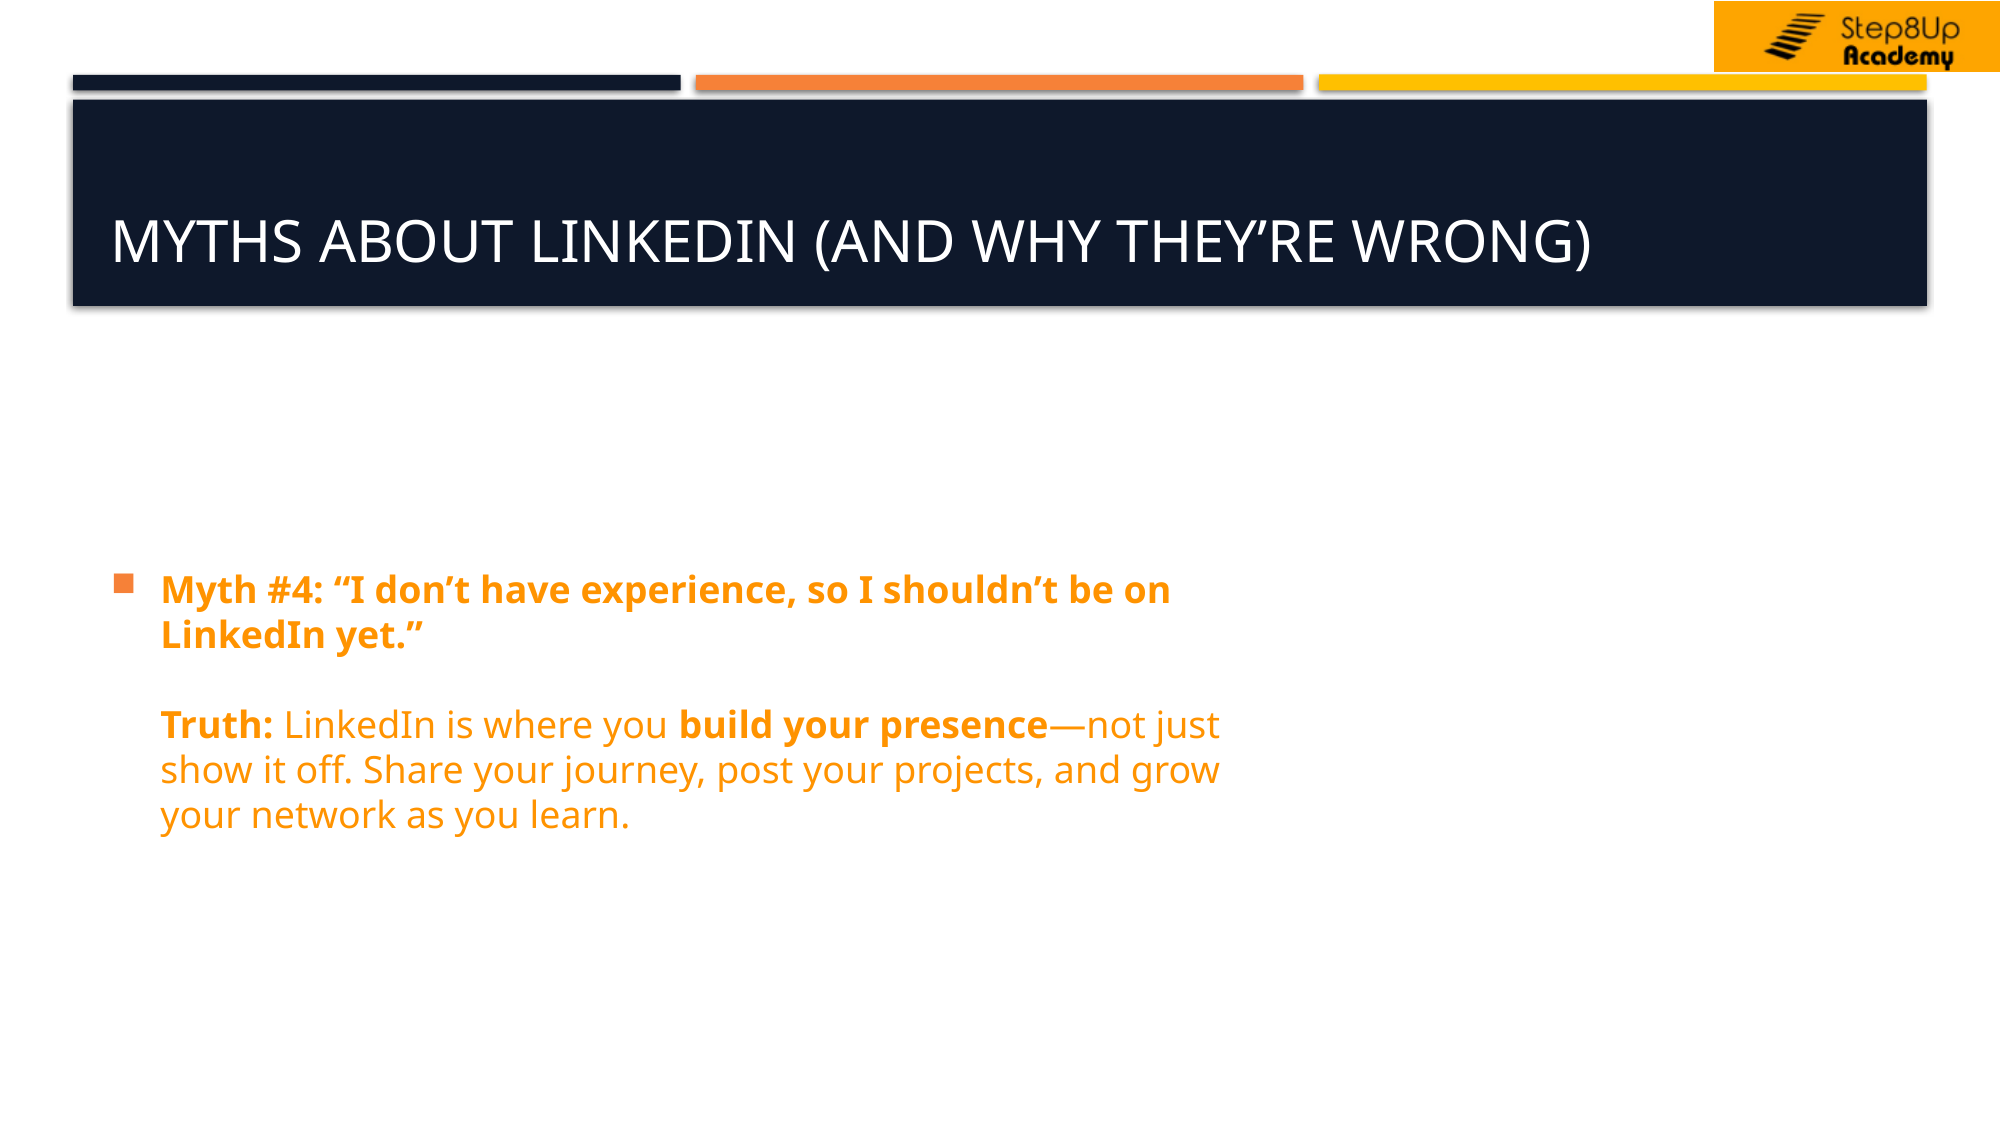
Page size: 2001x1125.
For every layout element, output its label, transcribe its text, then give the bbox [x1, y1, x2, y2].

list Myth #4: “I don’t have experience, so I shouldn’t be on LinkedIn yet.” Truth: LinkedIn is where you build your presence—not just show it off. Share your journey, post your projects, and grow your network as you learn. [95, 359, 1311, 1043]
picture [1714, 1, 2000, 72]
title Myths About LinkedIn (And Why They’re Wrong) [95, 119, 1905, 282]
